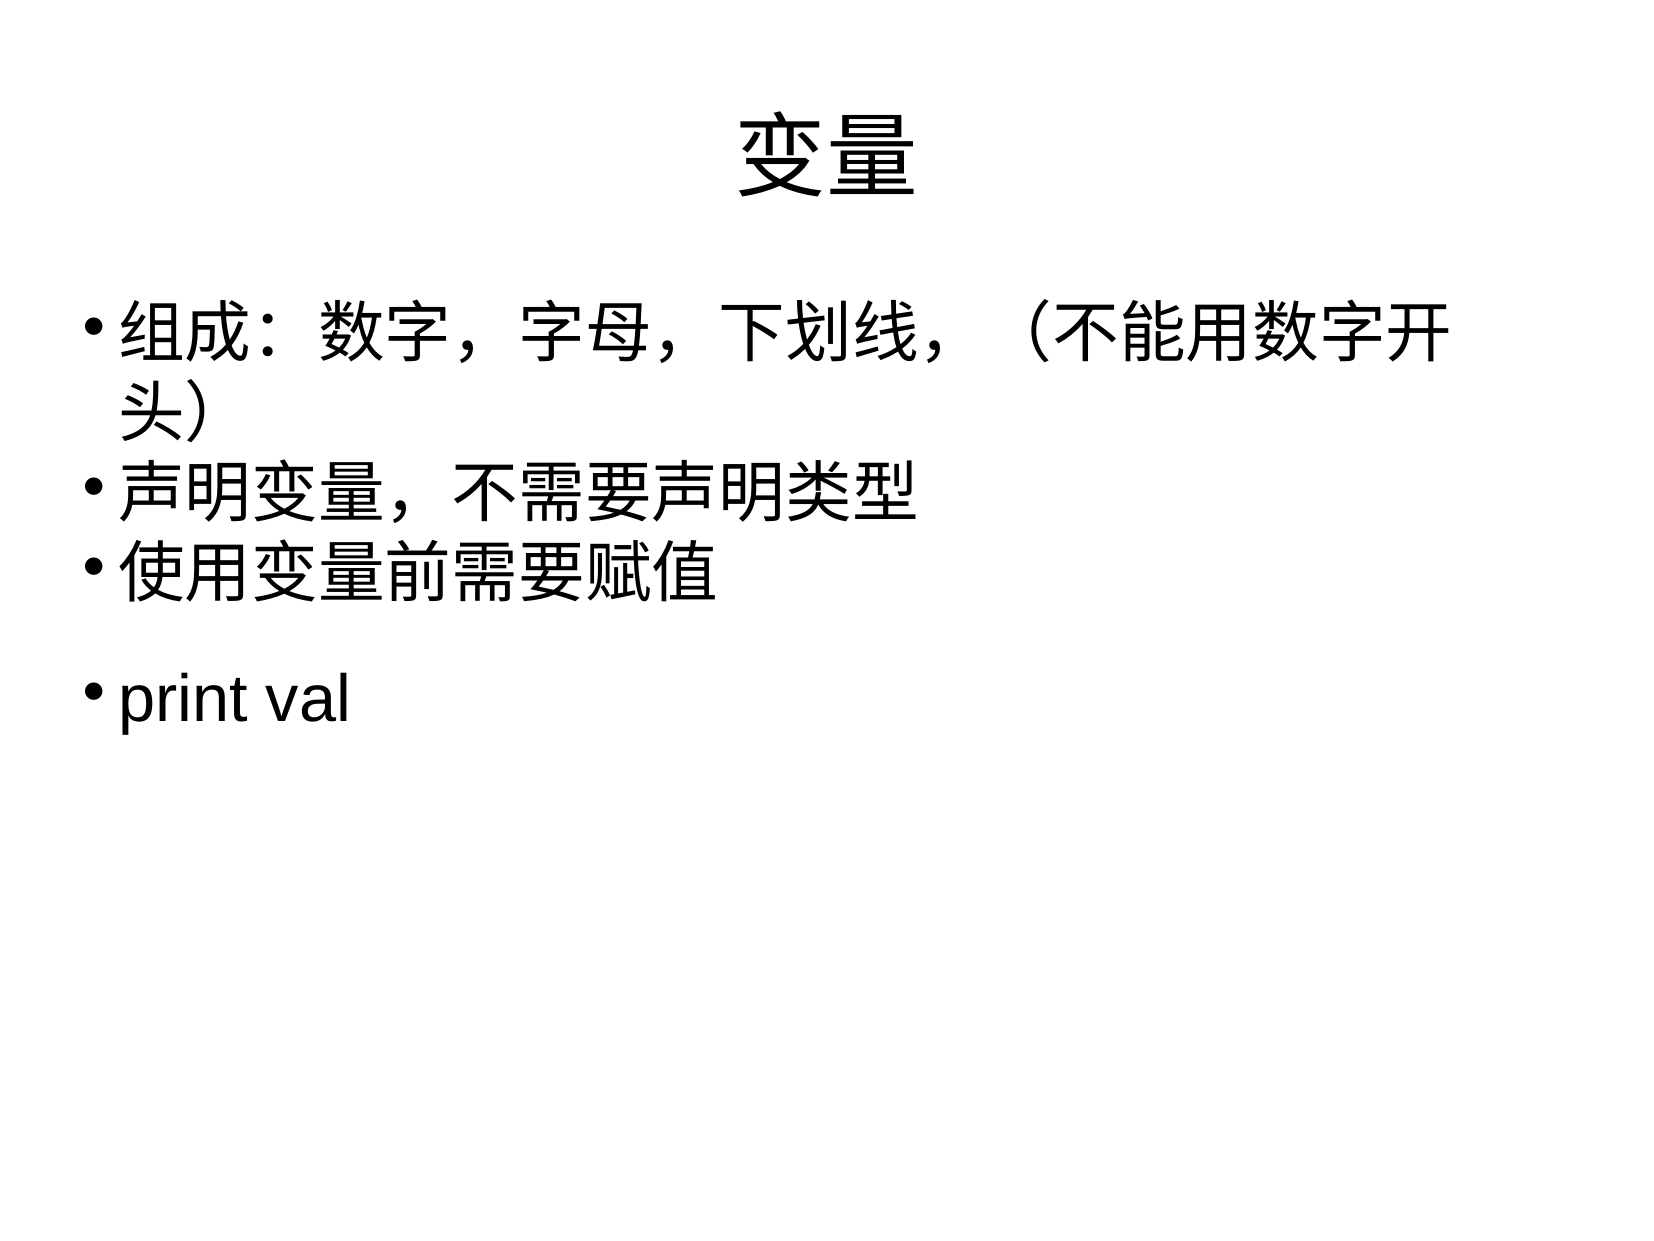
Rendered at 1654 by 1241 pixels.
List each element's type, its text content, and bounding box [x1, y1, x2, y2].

text_box 变量 [82, 49, 1571, 257]
text_box 组成：数字，字母，下划线，（不能用数字开头） 声明变量，不需要声明类型 使用变量前需要赋值 print val [82, 290, 1571, 1010]
